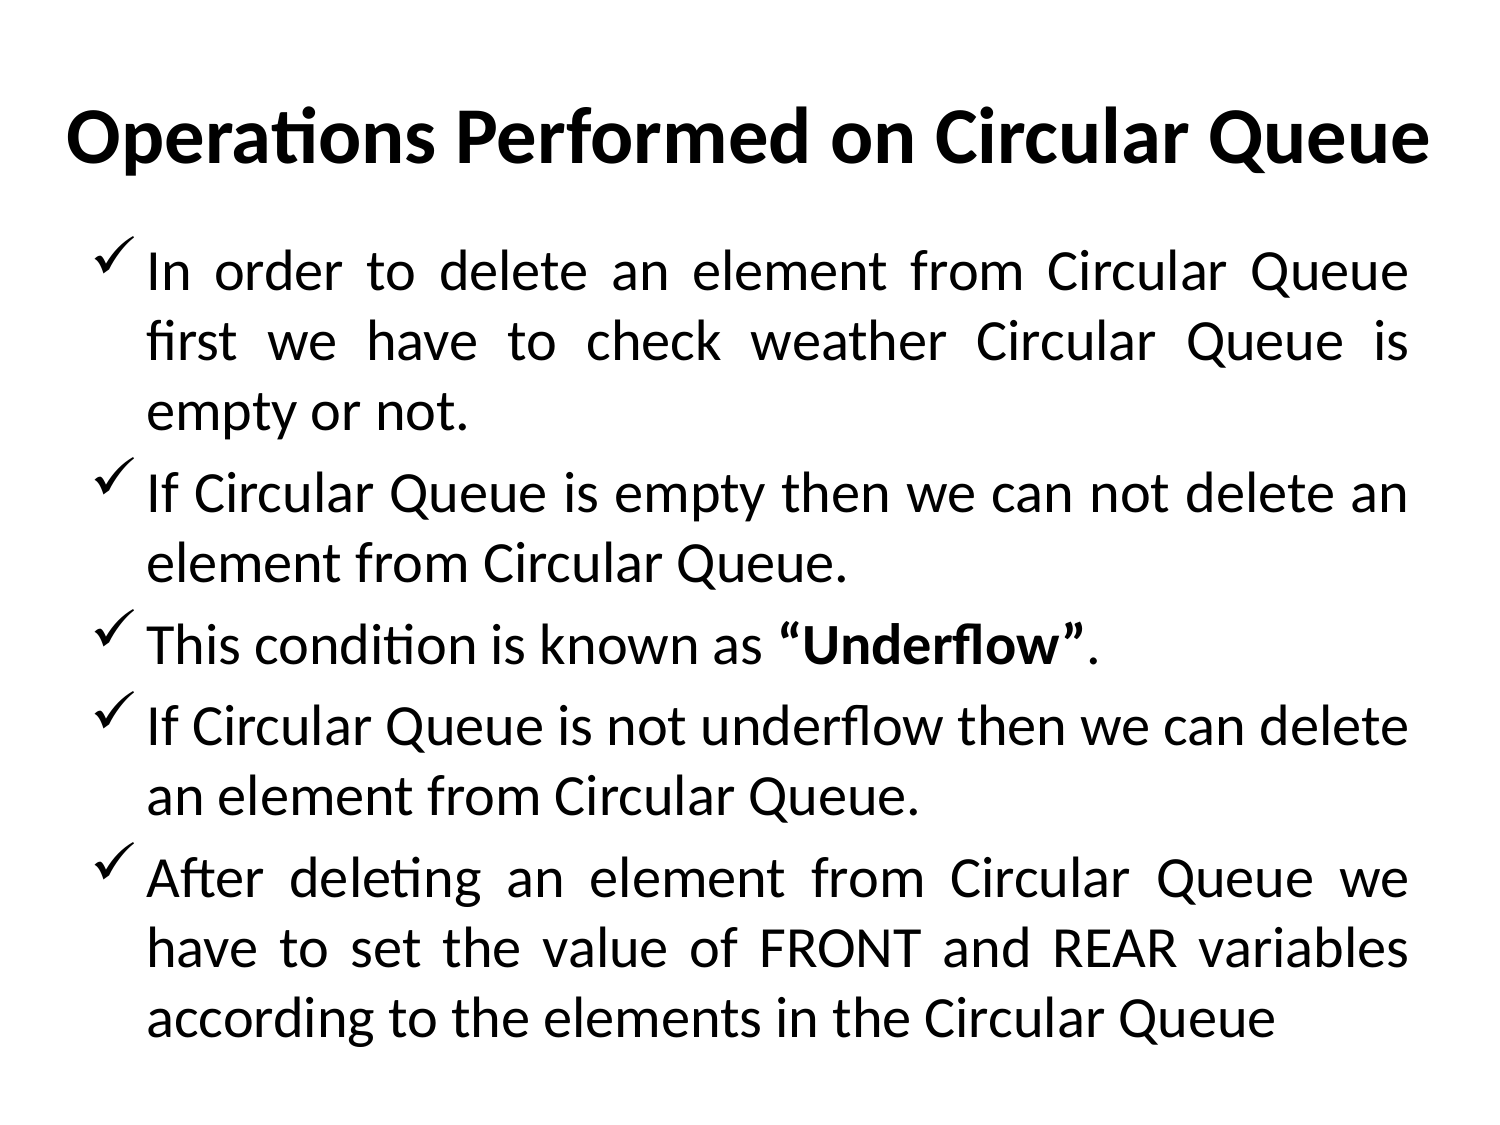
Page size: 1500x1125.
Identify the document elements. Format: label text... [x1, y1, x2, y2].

title Operations Performed on Circular Queue [12, 37, 1488, 225]
list In order to delete an element from Circular Queue first we have to check weather Circular Queue is empty or not. If Circular Queue is empty then we can not delete an element from Circular Queue. This condition is known as “Underflow”. If Circular Queue is not underflow then we can delete an element from Circular Queue. After deleting an element from Circular Queue we have to set the value of FRONT and REAR variables according to the elements in the Circular Queue [75, 224, 1425, 1050]
